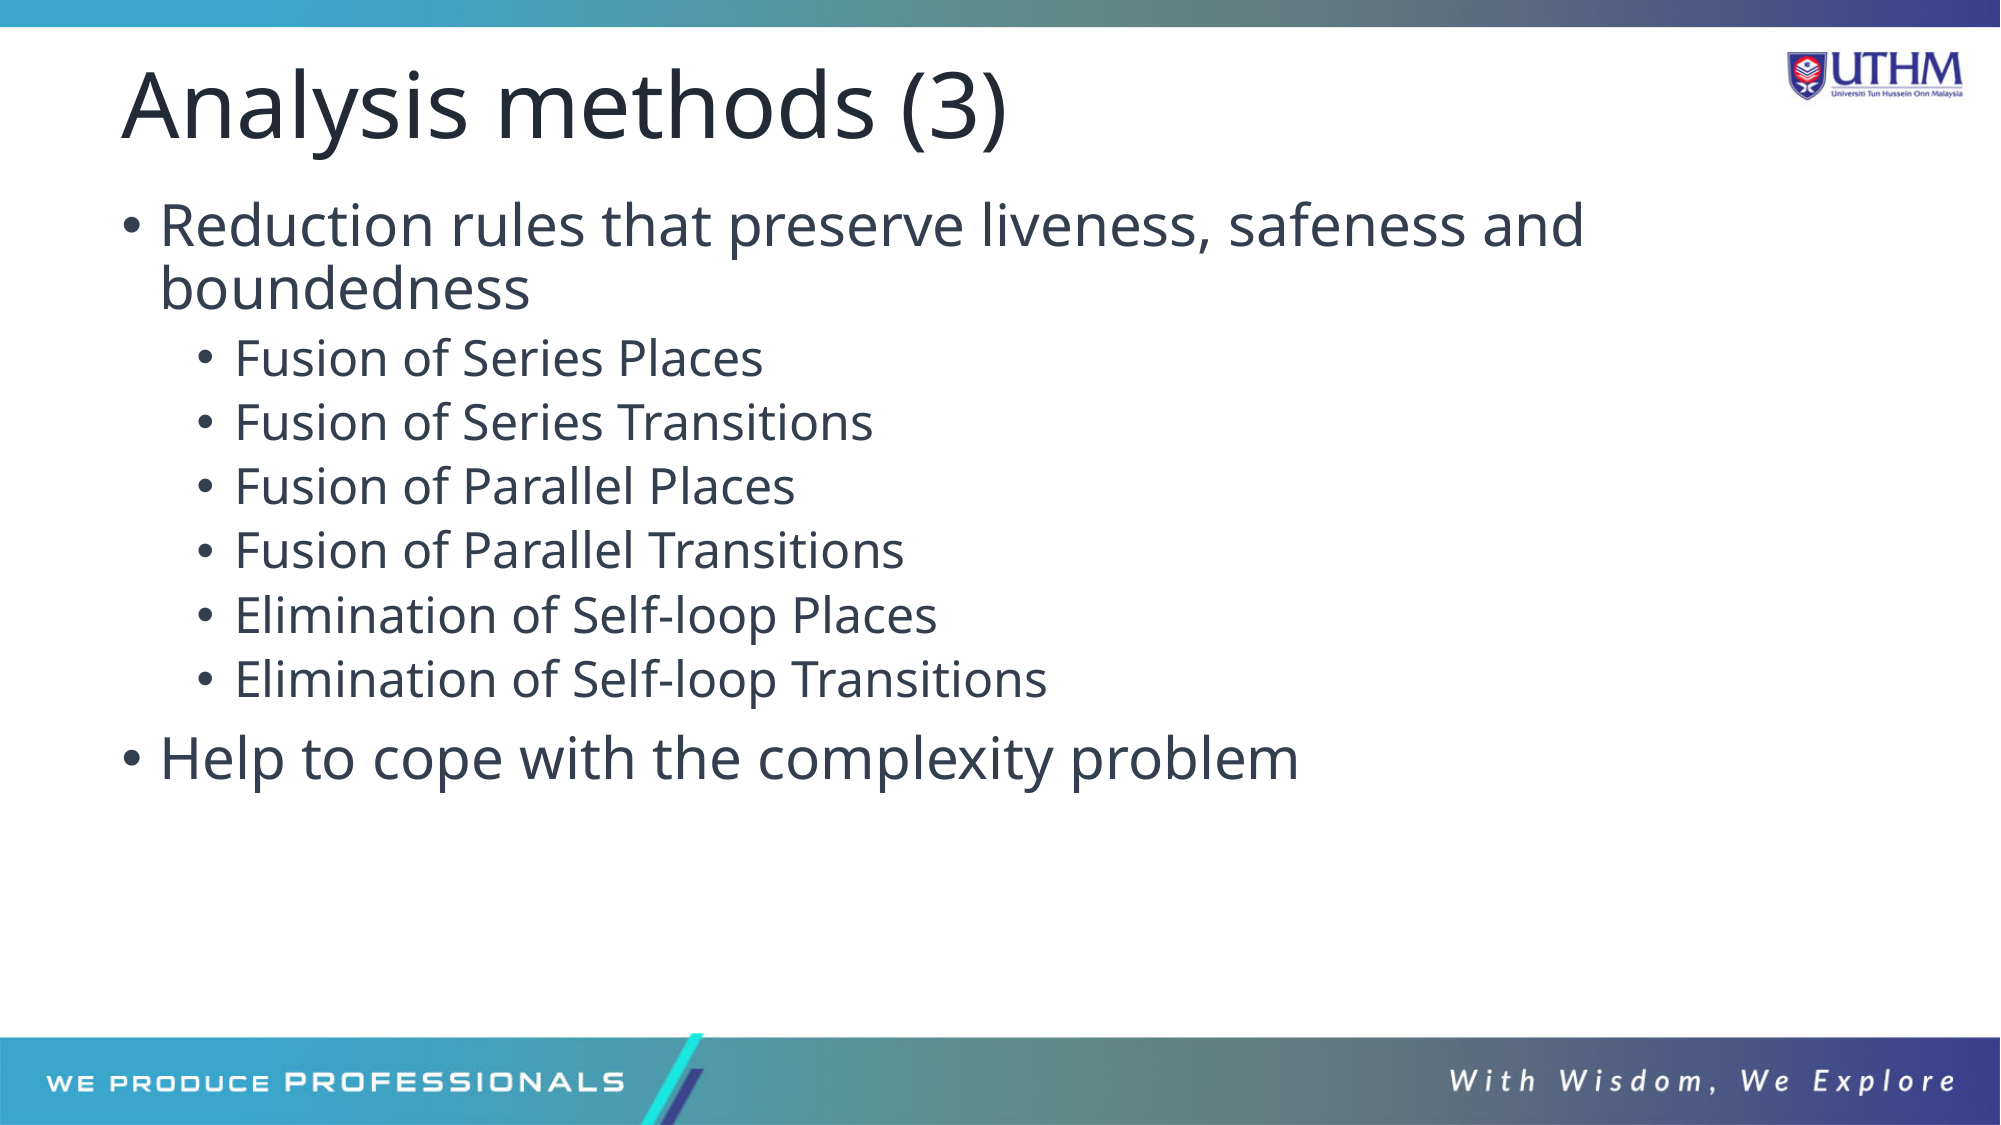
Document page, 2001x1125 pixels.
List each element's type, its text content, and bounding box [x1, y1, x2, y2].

picture [0, 0, 2000, 1125]
list Reduction rules that preserve liveness, safeness and boundedness Fusion of Series Places Fusion of Series Transitions Fusion of Parallel Places Fusion of Parallel Transitions Elimination of Self-loop Places Elimination of Self-loop Transitions Help to cope with the complexity problem [106, 188, 1832, 1002]
title Analysis methods (3) [106, 29, 1732, 188]
